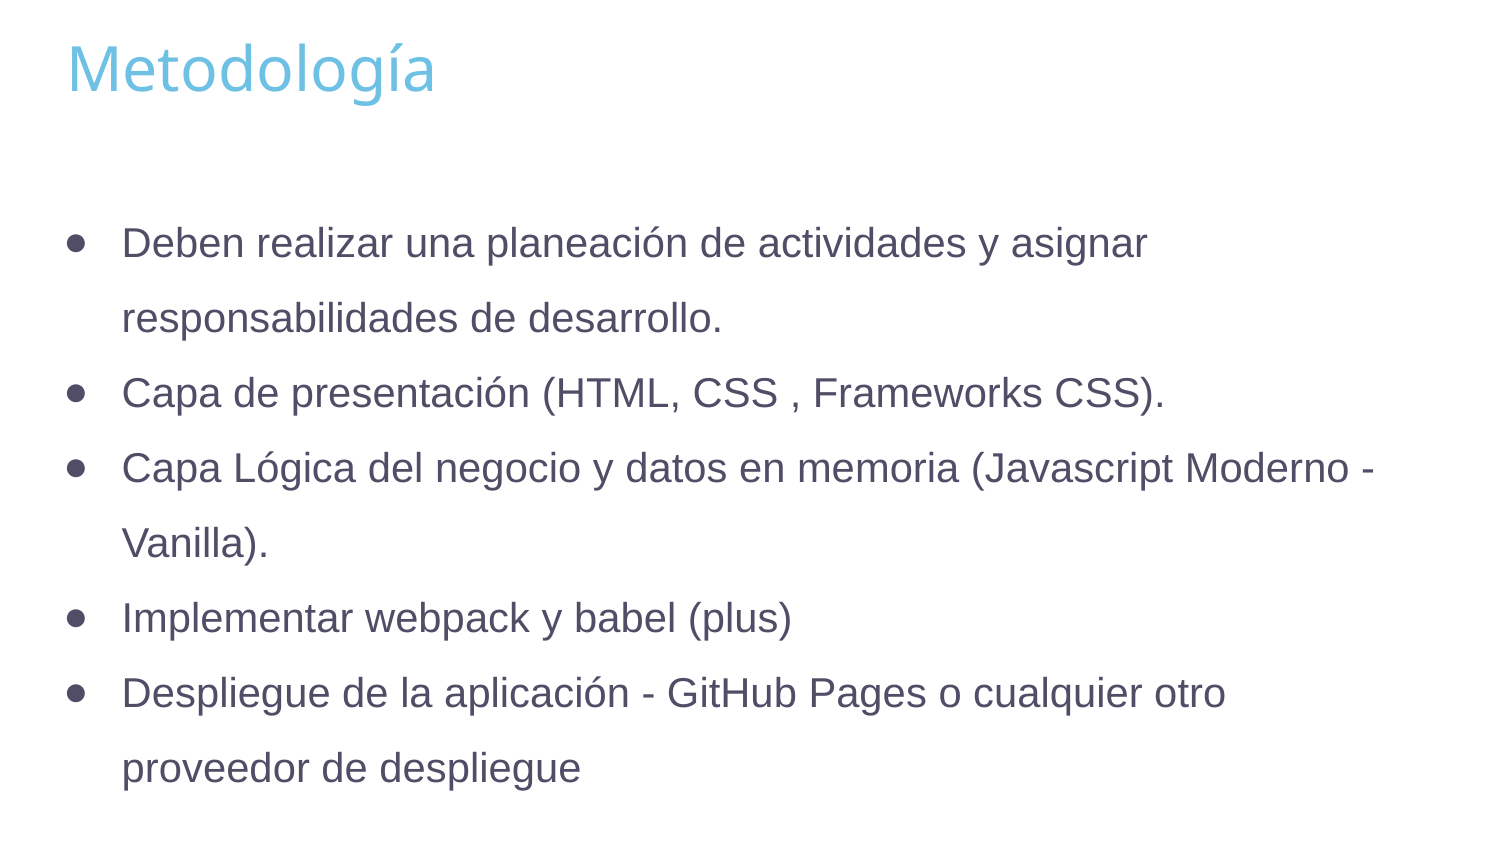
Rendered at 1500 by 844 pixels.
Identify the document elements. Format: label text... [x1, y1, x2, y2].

text_box Deben realizar una planeación de actividades y asignar responsabilidades de desarrollo. Capa de presentación (HTML, CSS , Frameworks CSS). Capa Lógica del negocio y datos en memoria (Javascript Moderno - Vanilla). Implementar webpack y babel (plus) Despliegue de la aplicación - GitHub Pages o cualquier otro proveedor de despliegue [31, 126, 1430, 807]
title Metodología [51, 14, 1449, 109]
